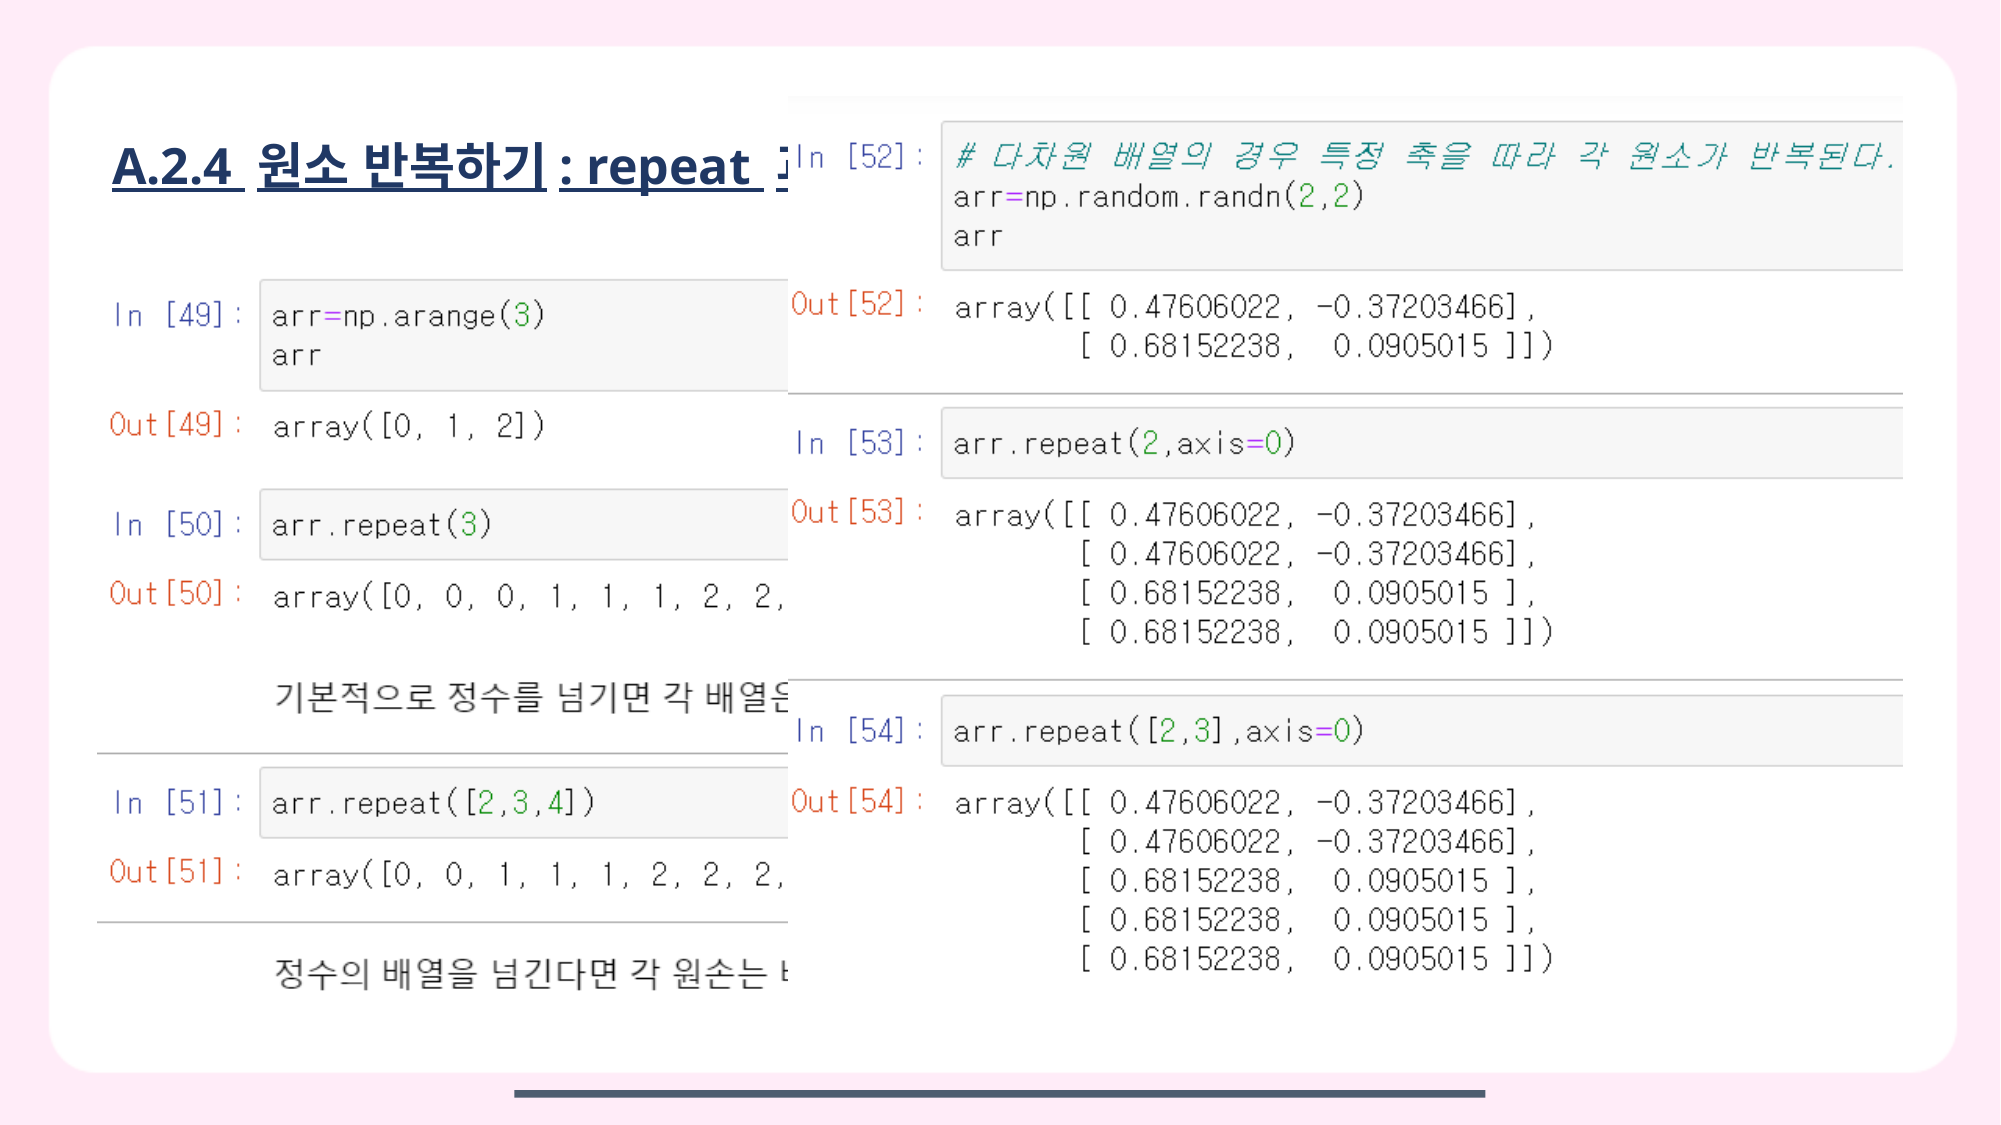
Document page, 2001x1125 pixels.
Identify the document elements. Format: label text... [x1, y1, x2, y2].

picture [0, 0, 2001, 1125]
text_box [513, 1089, 1487, 1099]
text_box A.2.4 원소 반복하기: repeat 과 tile [97, 96, 788, 202]
